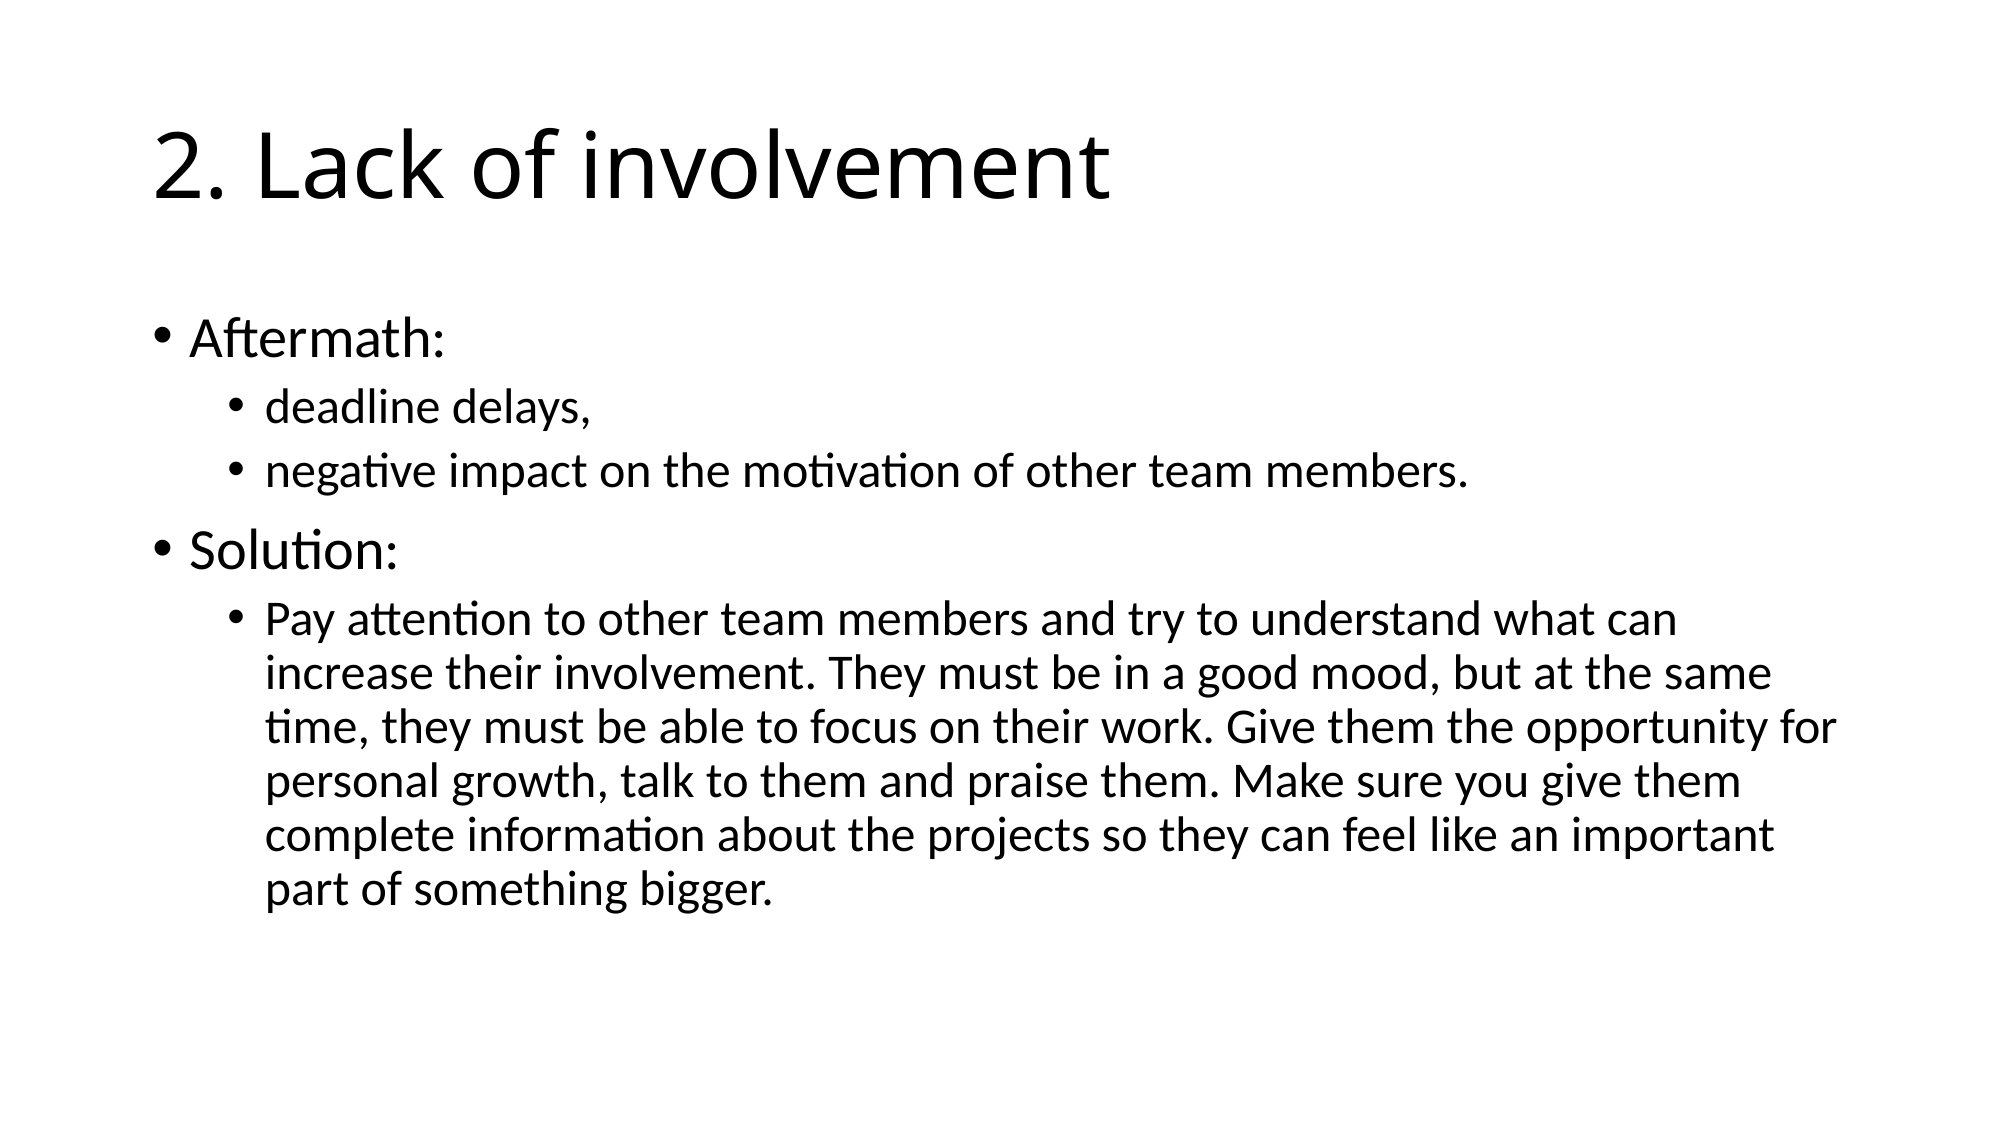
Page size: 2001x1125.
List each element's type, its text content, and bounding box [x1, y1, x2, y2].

title 2. Lack of involvement [137, 59, 1863, 278]
list Aftermath: deadline delays, negative impact on the motivation of other team members. Solution: Pay attention to other team members and try to understand what can increase their involvement. They must be in a good mood, but at the same time, they must be able to focus on their work. Give them the opportunity for personal growth, talk to them and praise them. Make sure you give them complete information about the projects so they can feel like an important part of something bigger. [137, 299, 1863, 1014]
